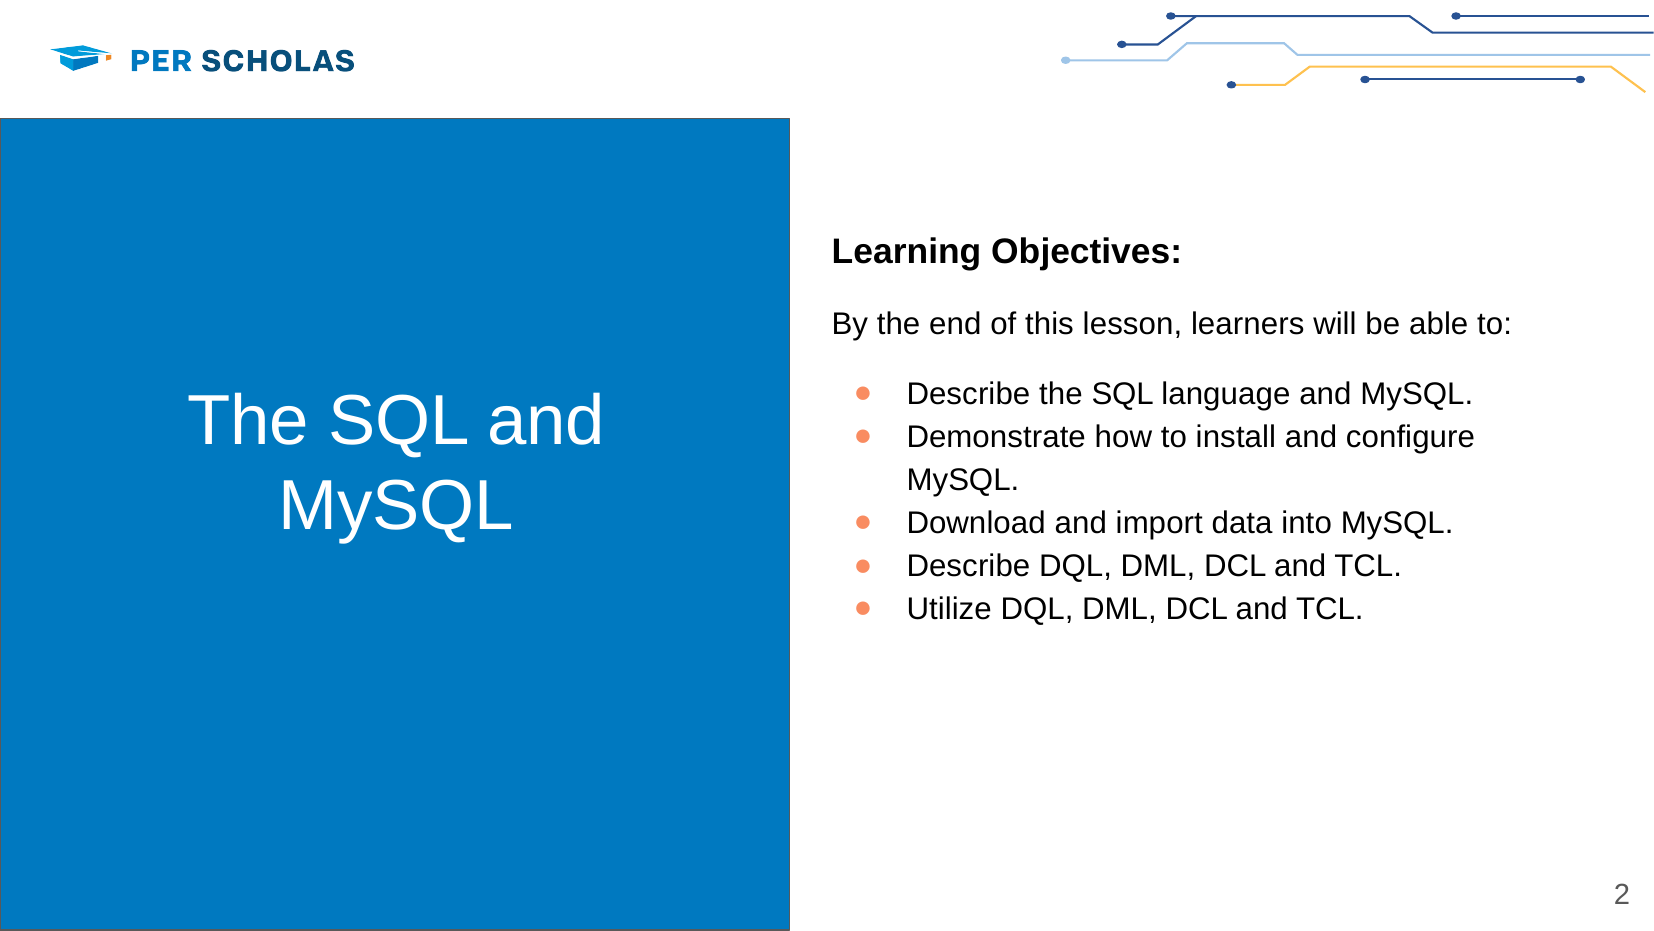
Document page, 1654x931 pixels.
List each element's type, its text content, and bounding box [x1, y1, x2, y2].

picture [36, 19, 374, 91]
slide_number ‹#› [1547, 859, 1647, 931]
list Learning Objectives: By the end of this lesson, learners will be able to: Describe the SQL language and MySQL. Demonstrate how to install and configure MySQL. Download and import data into MySQL. Describe DQL, DML, DCL and TCL. Utilize DQL, DML, DCL and TCL. [815, 204, 1597, 866]
title The SQL and MySQL [101, 244, 691, 673]
